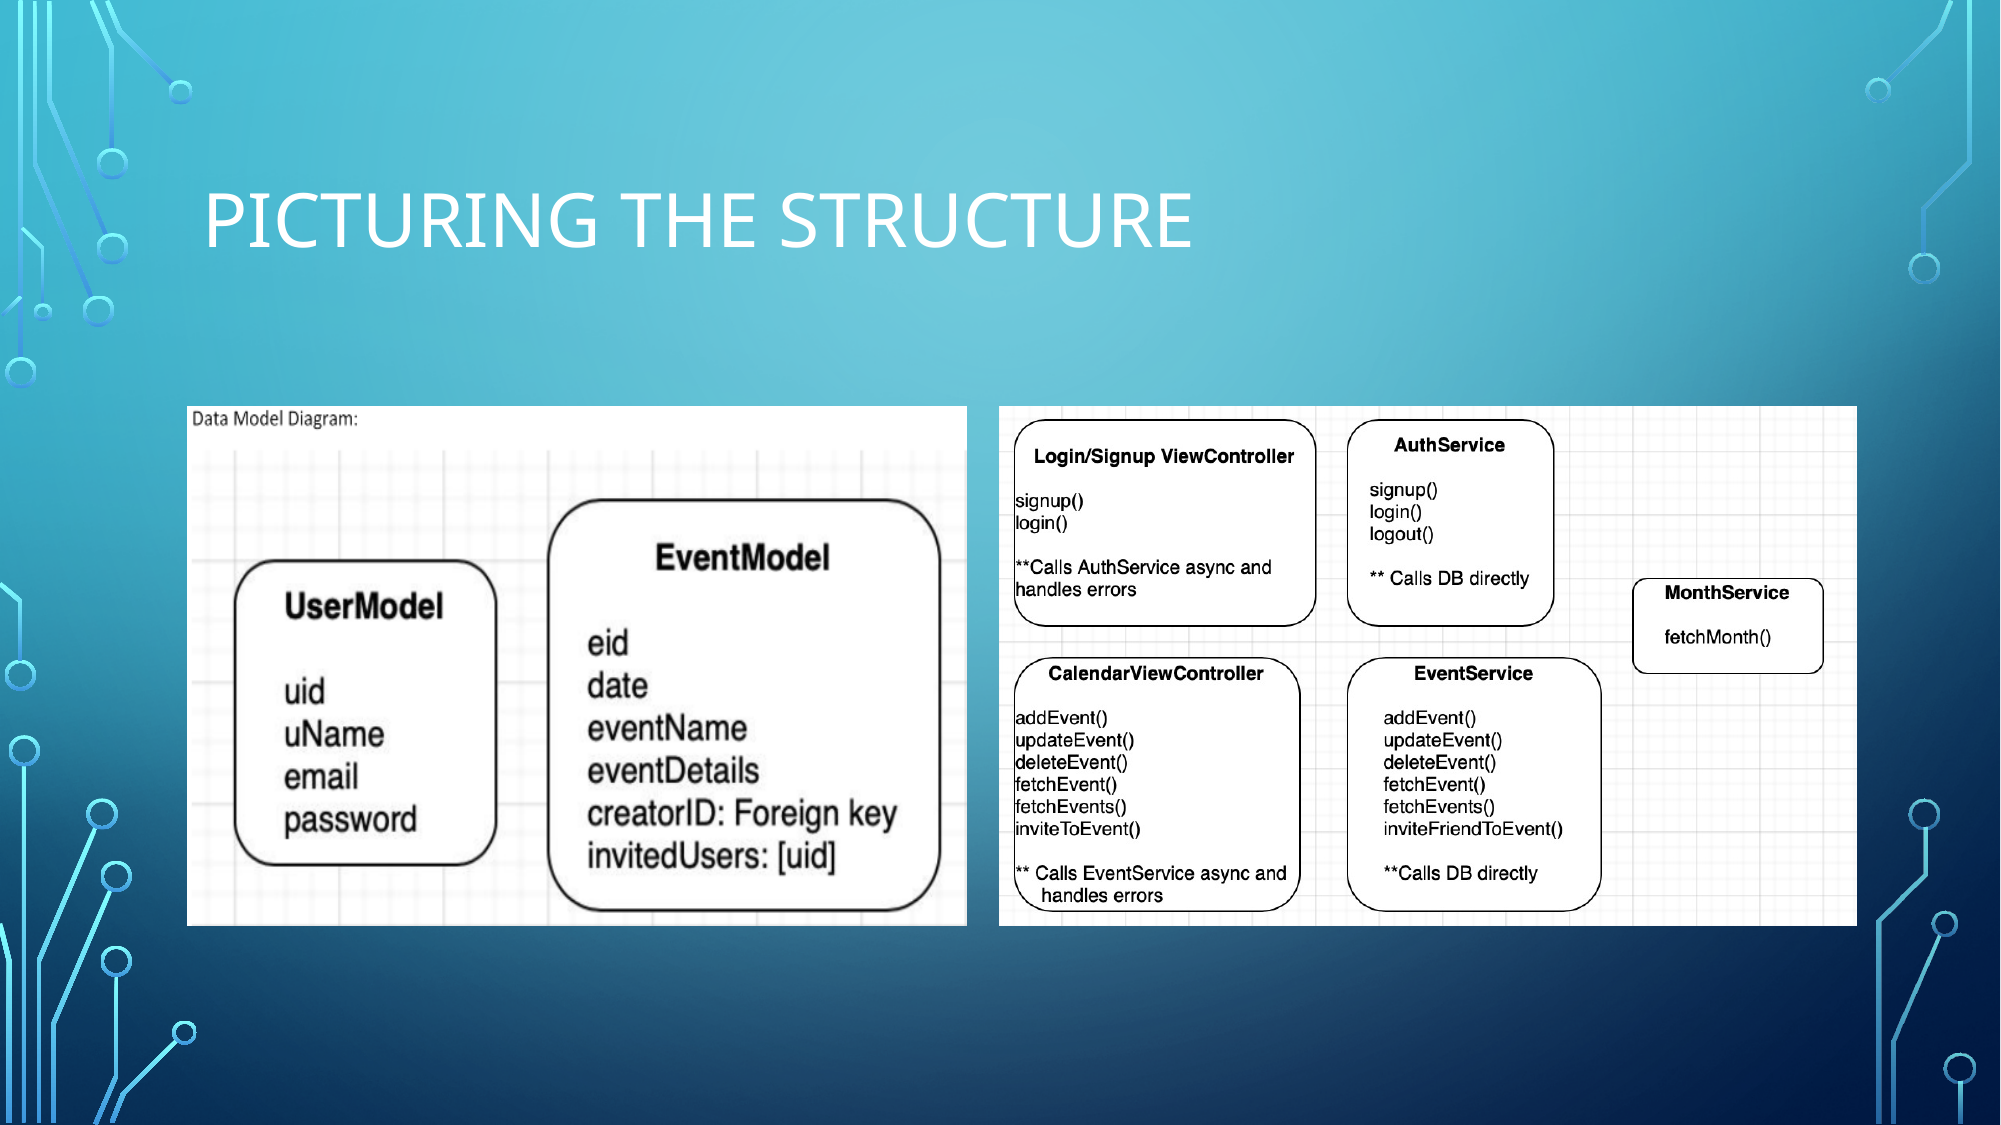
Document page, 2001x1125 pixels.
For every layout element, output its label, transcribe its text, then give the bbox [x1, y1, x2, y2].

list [186, 406, 967, 926]
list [999, 406, 1857, 926]
title Picturing the structure [187, 101, 1813, 344]
